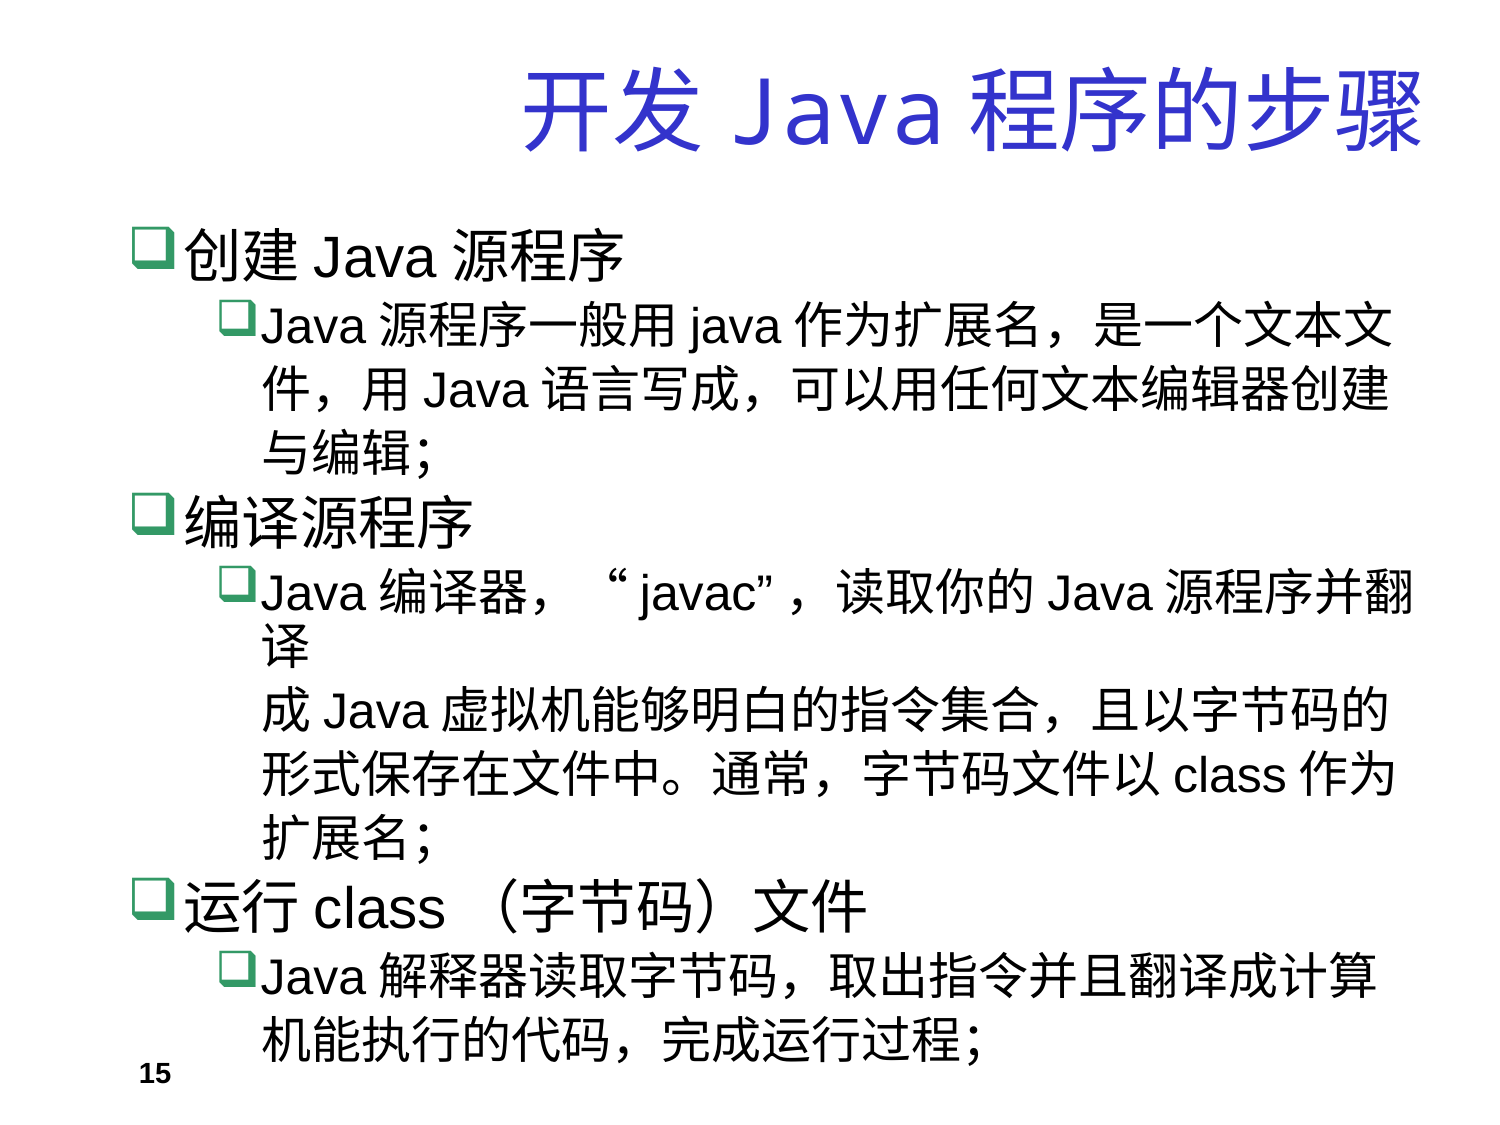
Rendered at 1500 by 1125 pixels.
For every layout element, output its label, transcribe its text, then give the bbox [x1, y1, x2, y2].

slide_number 15 [123, 1071, 474, 1083]
list 创建Java源程序 Java源程序一般用java作为扩展名，是一个文本文 件，用Java语言写成，可以用任何文本编辑器创建 与编辑； 编译源程序 Java编译器，“javac”，读取你的Java源程序并翻译 成Java虚拟机能够明白的指令集合，且以字节码的 形式保存在文件中。通常，字节码文件以class作为 扩展名； 运行class（字节码）文件 Java解释器读取字节码，取出指令并且翻译成计算 机能执行的代码，完成运行过程； [112, 220, 1463, 1071]
title 开发Java程序的步骤 [112, 42, 1463, 173]
